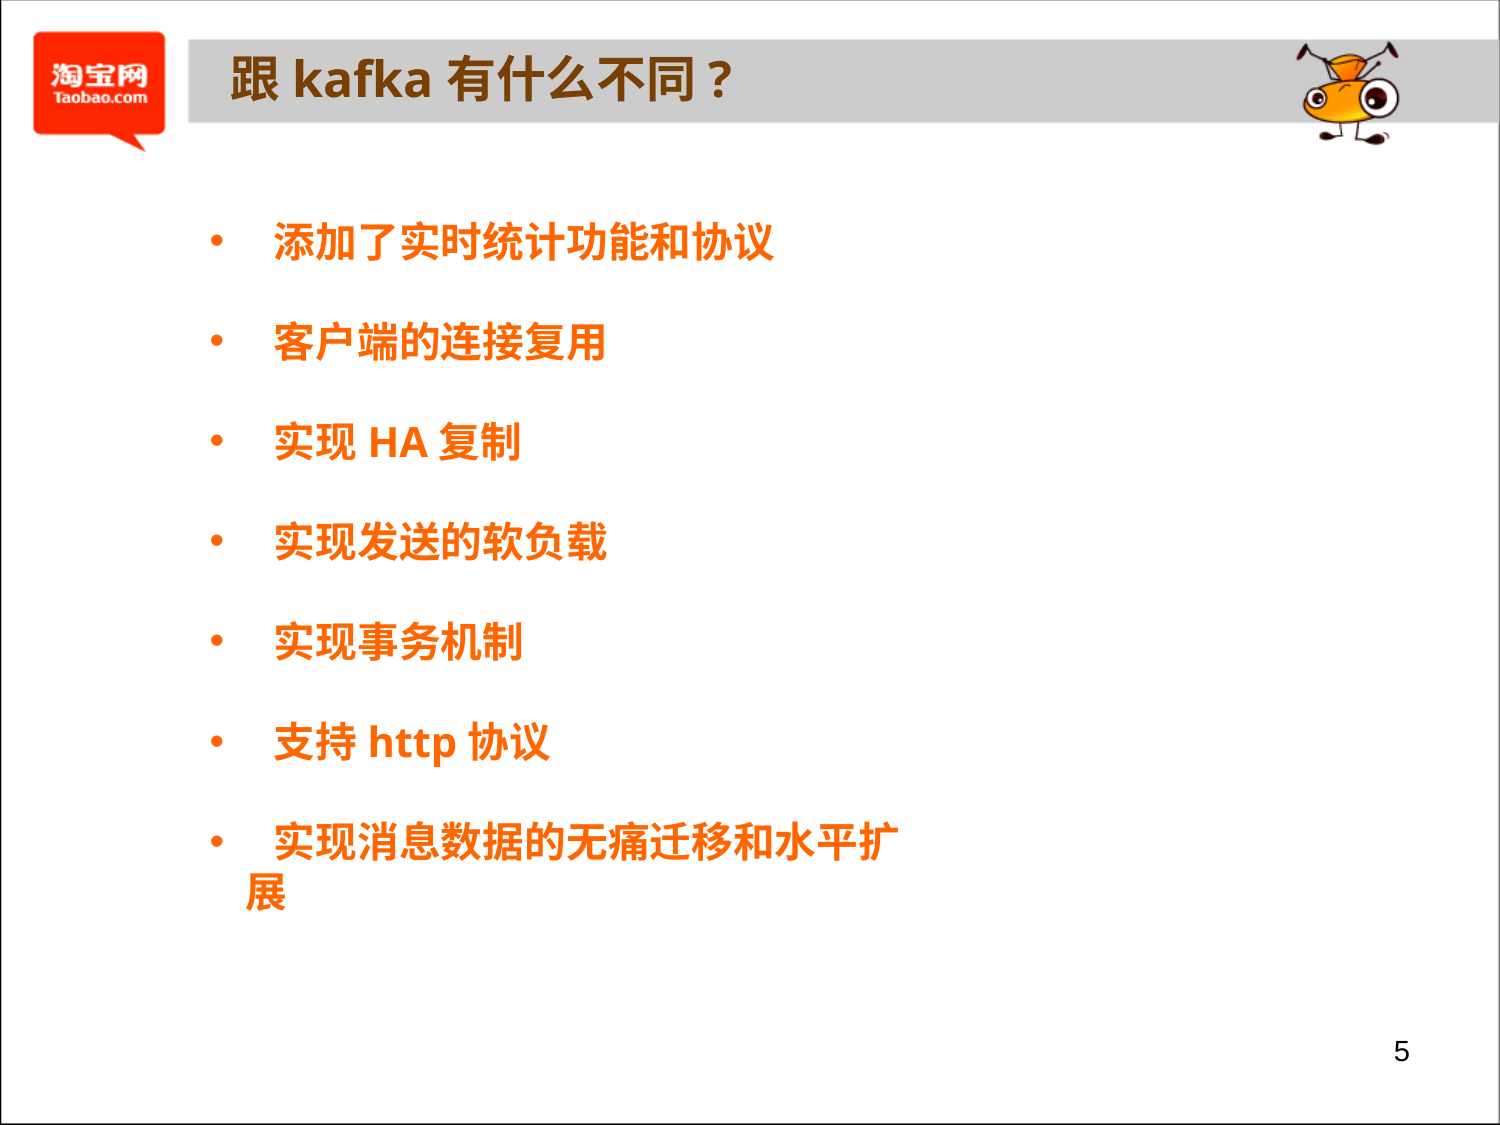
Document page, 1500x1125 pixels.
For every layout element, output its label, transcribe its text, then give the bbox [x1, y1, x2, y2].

picture [0, 0, 1500, 1125]
text_box 5 [1074, 1024, 1425, 1103]
text_box 添加了实时统计功能和协议 客户端的连接复用 实现HA复制 实现发送的软负载 实现事务机制 支持http协议 实现消息数据的无痛迁移和水平扩展 [194, 208, 951, 924]
text_box 跟kafka有什么不同? [215, 40, 1263, 116]
